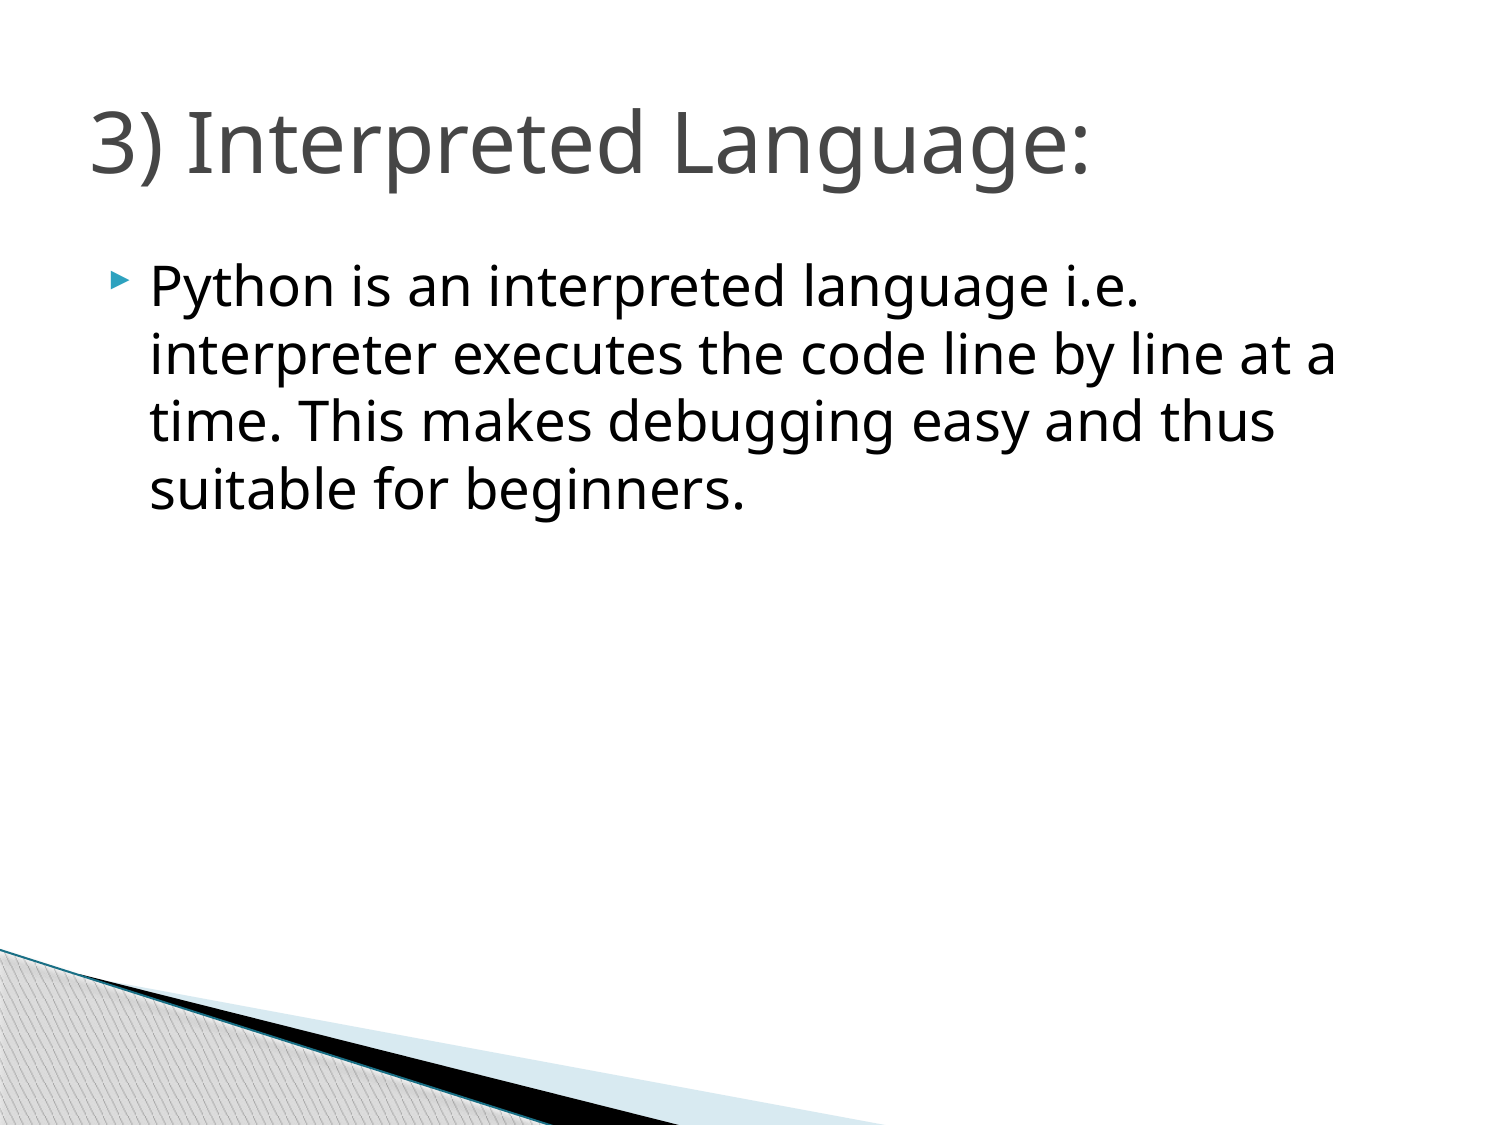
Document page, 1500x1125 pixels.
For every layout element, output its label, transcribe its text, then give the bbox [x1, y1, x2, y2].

list Python is an interpreted language i.e. interpreter executes the code line by line at a time. This makes debugging easy and thus suitable for beginners. [75, 243, 1425, 986]
title 3) Interpreted Language: [75, 45, 1425, 233]
